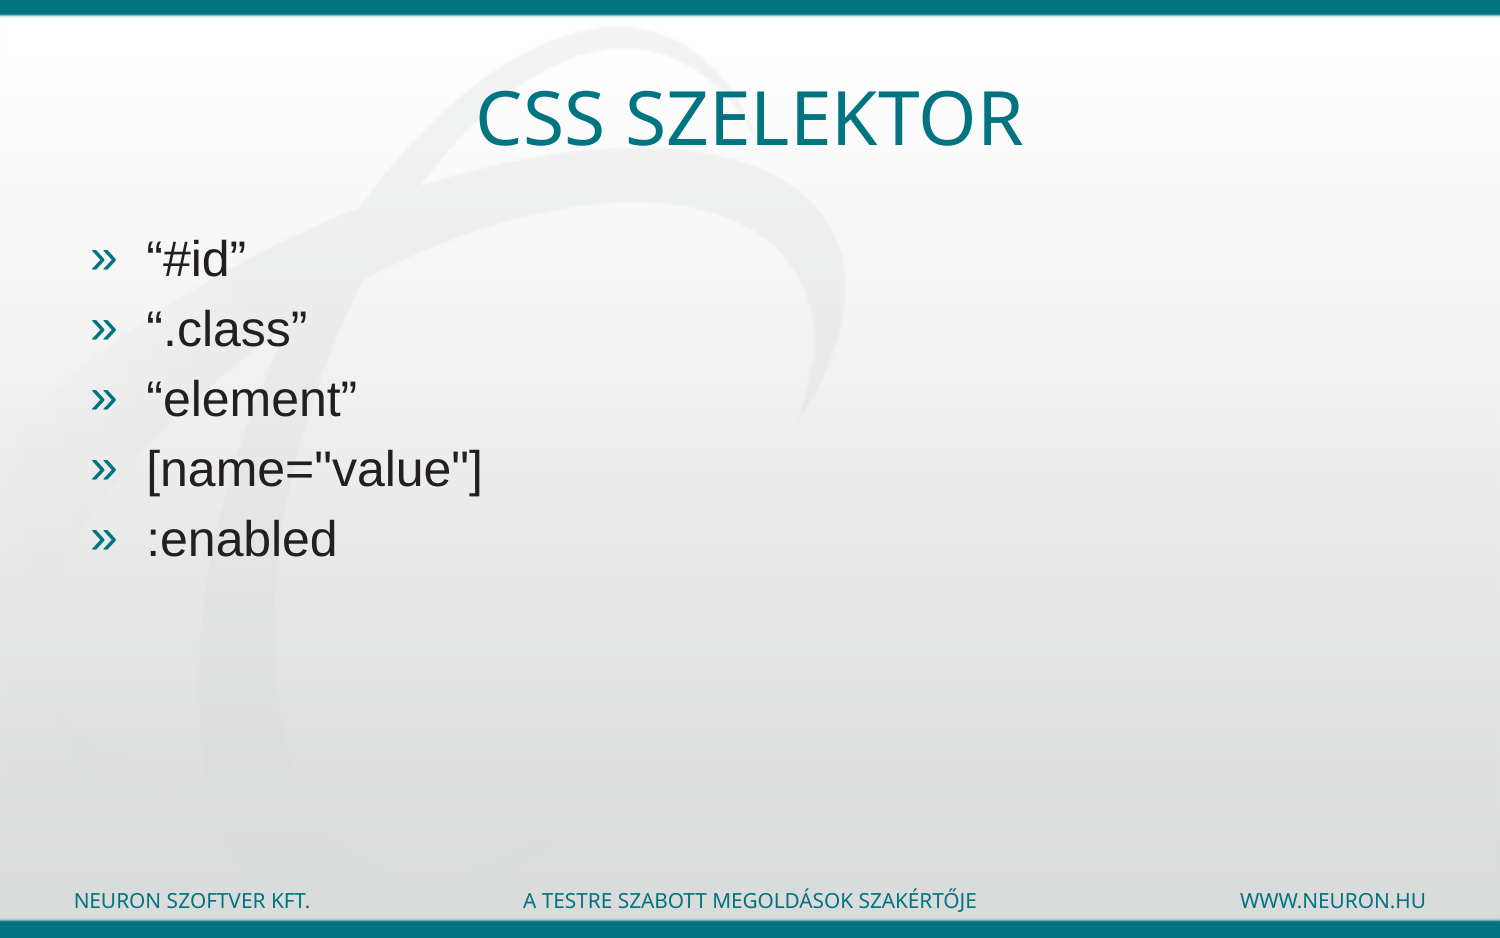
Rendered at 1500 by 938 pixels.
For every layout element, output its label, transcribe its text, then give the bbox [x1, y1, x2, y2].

picture [0, 0, 1500, 938]
title CSS szelektor [75, 37, 1425, 194]
list “#id” “.class” “element” [name="value"] :enabled [75, 218, 1425, 838]
